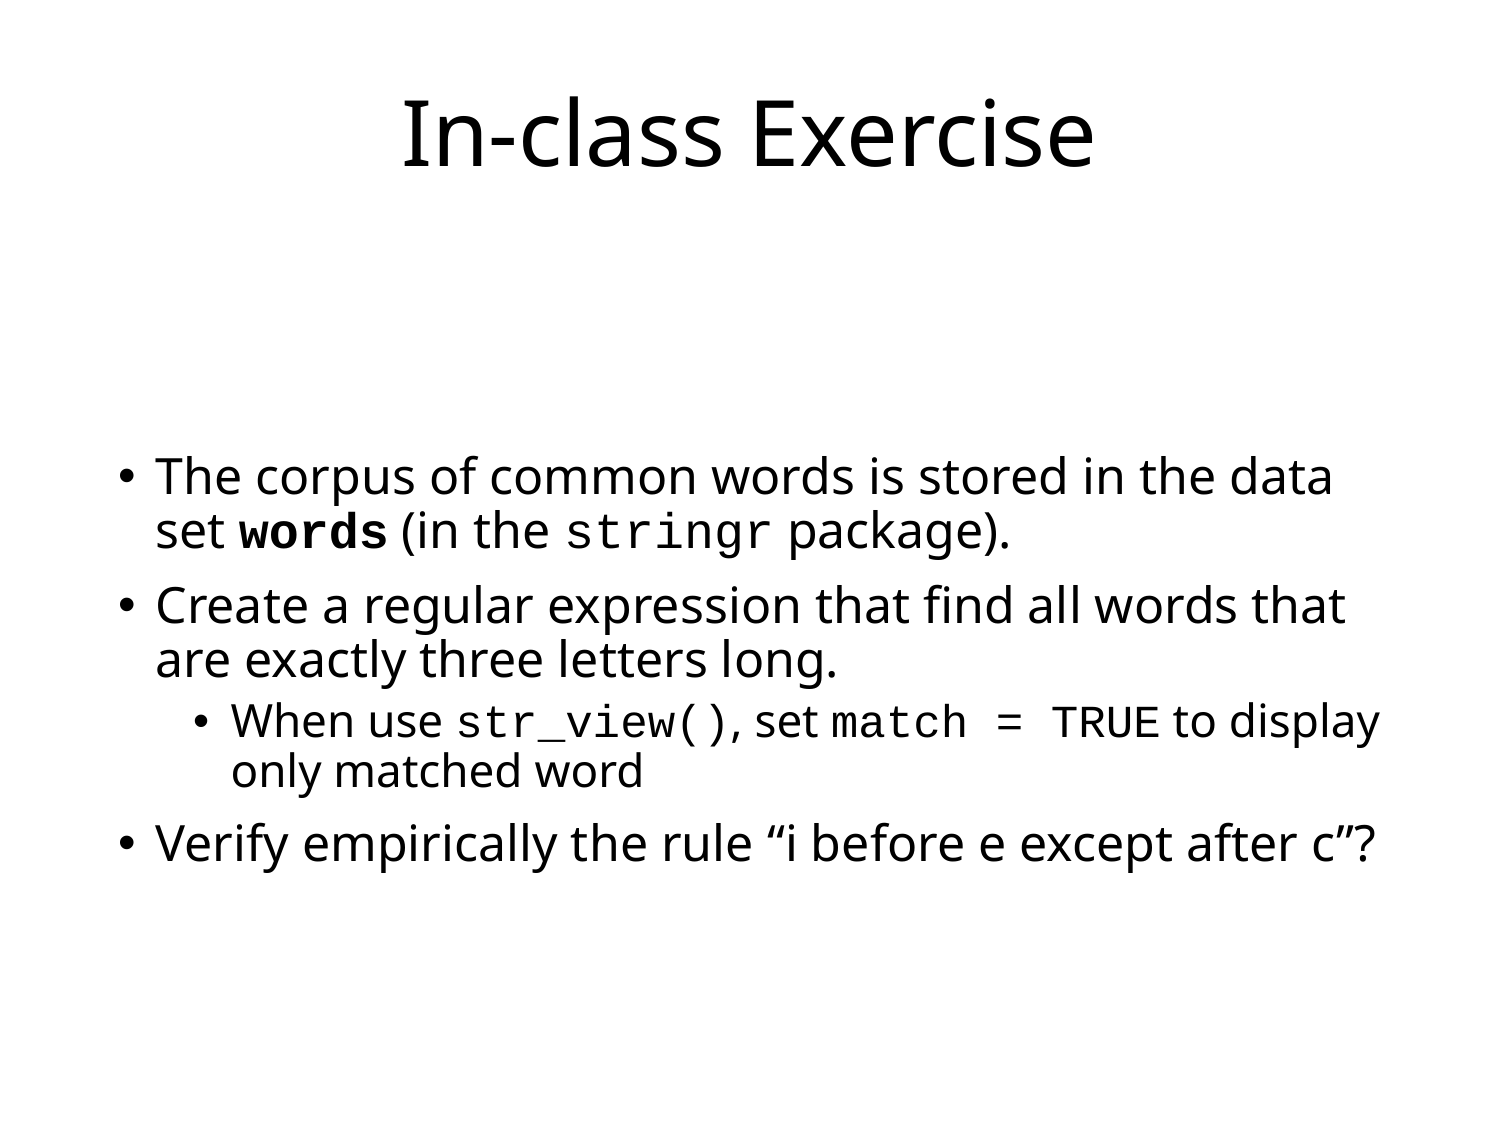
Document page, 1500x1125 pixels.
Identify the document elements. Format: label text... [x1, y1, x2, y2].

list The corpus of common words is stored in the data set words (in the stringr package). Create a regular expression that find all words that are exactly three letters long. When use str_view(), set match = TRUE to display only matched word Verify empirically the rule “i before e except after c”? [103, 443, 1397, 1014]
title In-class Exercise [103, 27, 1397, 246]
